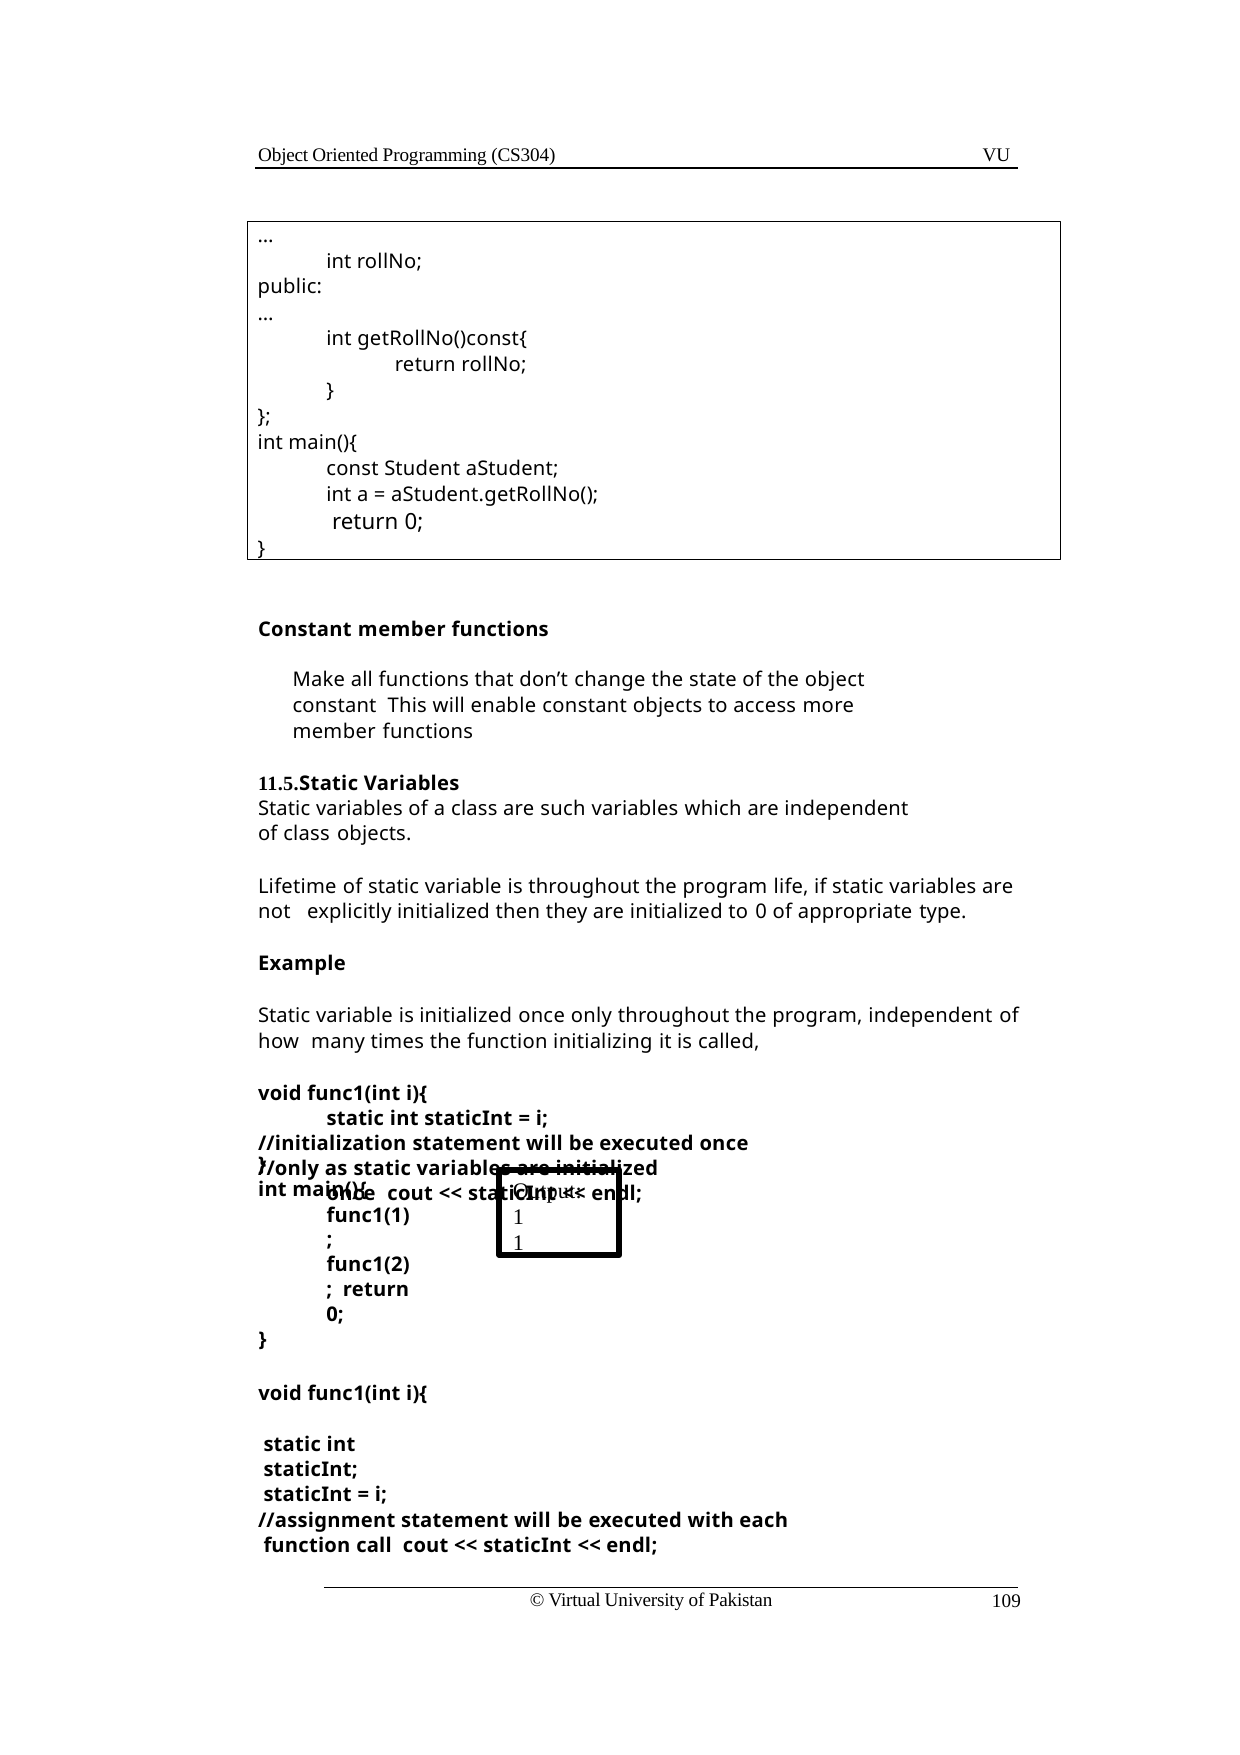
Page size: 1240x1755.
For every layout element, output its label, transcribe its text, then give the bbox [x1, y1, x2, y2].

text_box } int main(){ func1(1); func1(2); return 0; } [256, 1151, 412, 1351]
text_box Constant member functions Make all functions that don’t change the state of the object constant This will enable constant objects to access more member functions 11.5.Static Variables Static variables of a class are such variables which are independent of class objects. Lifetime of static variable is throughout the program life, if static variables are not explicitly initialized then they are initialized to 0 of appropriate type. Example Static variable is initialized once only throughout the program, independent of how many times the function initializing it is called, void func1(int i){ static int staticInt = i; //initialization statement will be executed once //only as static variables are initialized once cout << staticInt << endl; [256, 616, 1052, 1205]
text_box … int rollNo; public: … int getRollNo()const{ return rollNo; } }; int main(){ const Student aStudent; int a = aStudent.getRollNo(); return 0; } [247, 221, 1061, 560]
text_box © Virtual University of Pakistan [527, 1586, 781, 1610]
text_box Object Oriented Programming (CS304) [256, 141, 561, 166]
text_box 109 [989, 1588, 1023, 1612]
text_box Output: 1 1 [499, 1169, 620, 1256]
text_box VU [980, 141, 1013, 166]
text_box void func1(int i){ static int staticInt; staticInt = i; //assignment statement will be executed with each function call cout << staticInt << endl; [256, 1379, 866, 1557]
